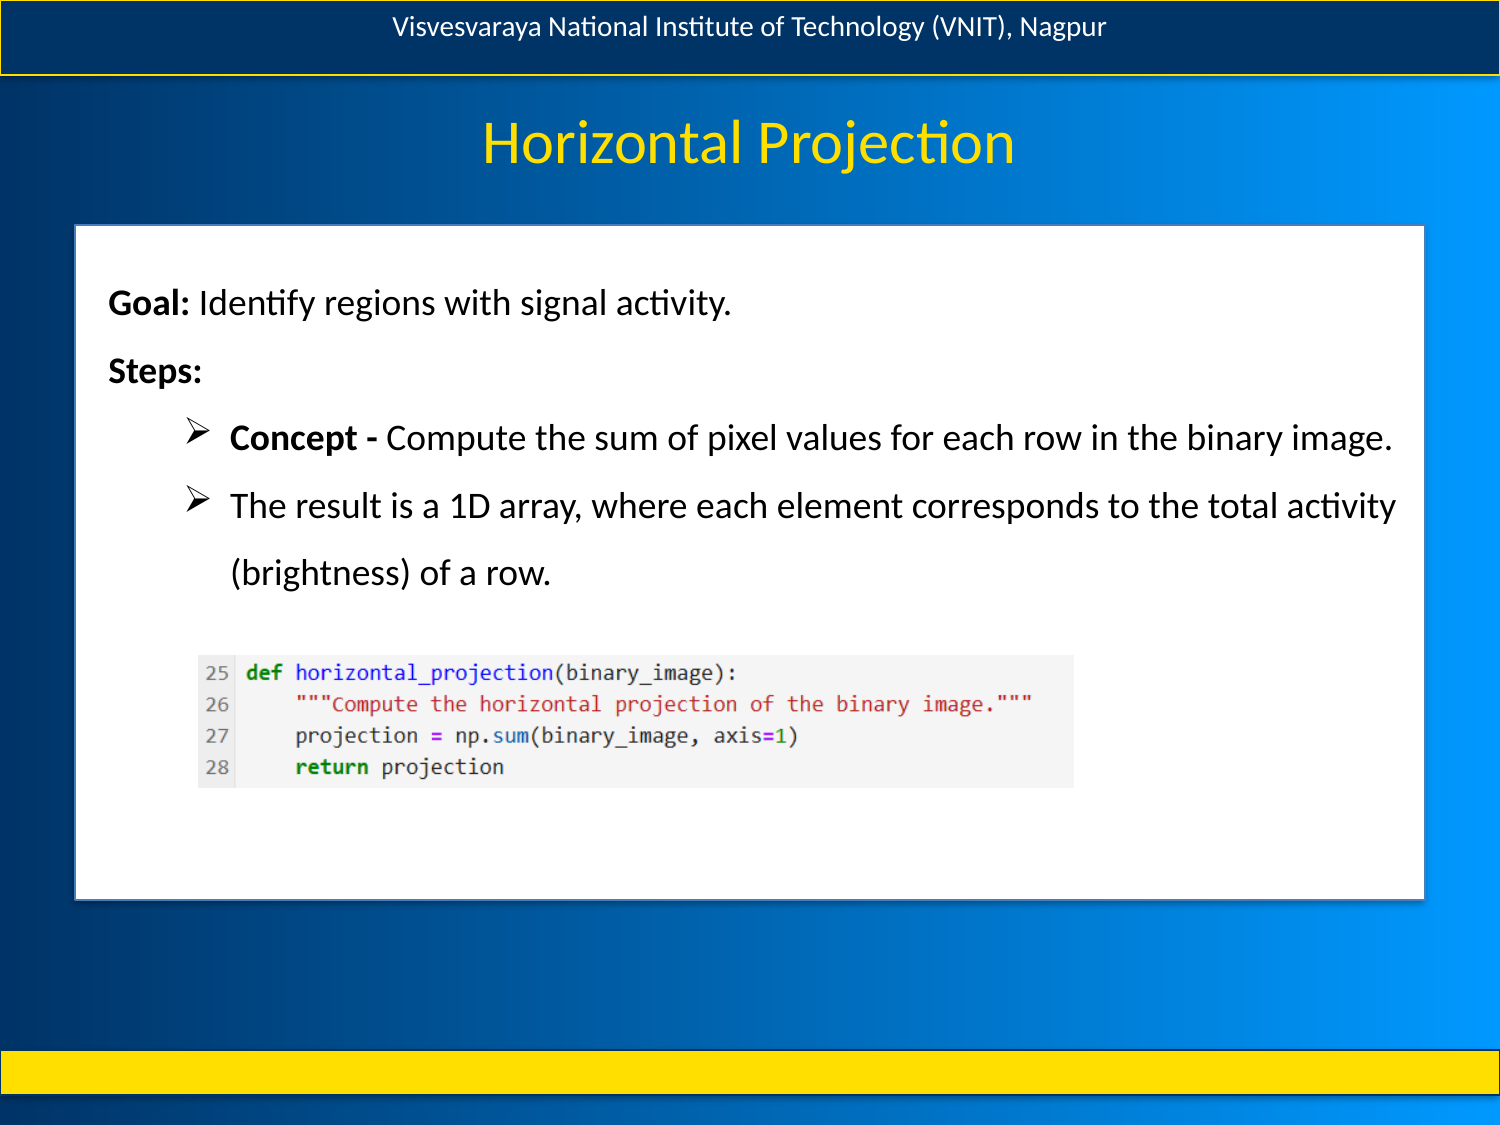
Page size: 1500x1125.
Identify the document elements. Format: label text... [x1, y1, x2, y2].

text_box Visvesvaraya National Institute of Technology (VNIT), Nagpur [377, 0, 1123, 50]
text_box [74, 224, 1426, 901]
text_box Goal: Identify regions with signal activity. Steps: Concept - Compute the sum of pixel values for each row in the binary image. The result is a 1D array, where each element corresponds to the total activity (brightness) of a row. [93, 248, 1425, 601]
picture [198, 655, 1075, 789]
text_box [0, 0, 1500, 76]
text_box [0, 1049, 1500, 1096]
title Horizontal Projection [75, 84, 1425, 224]
